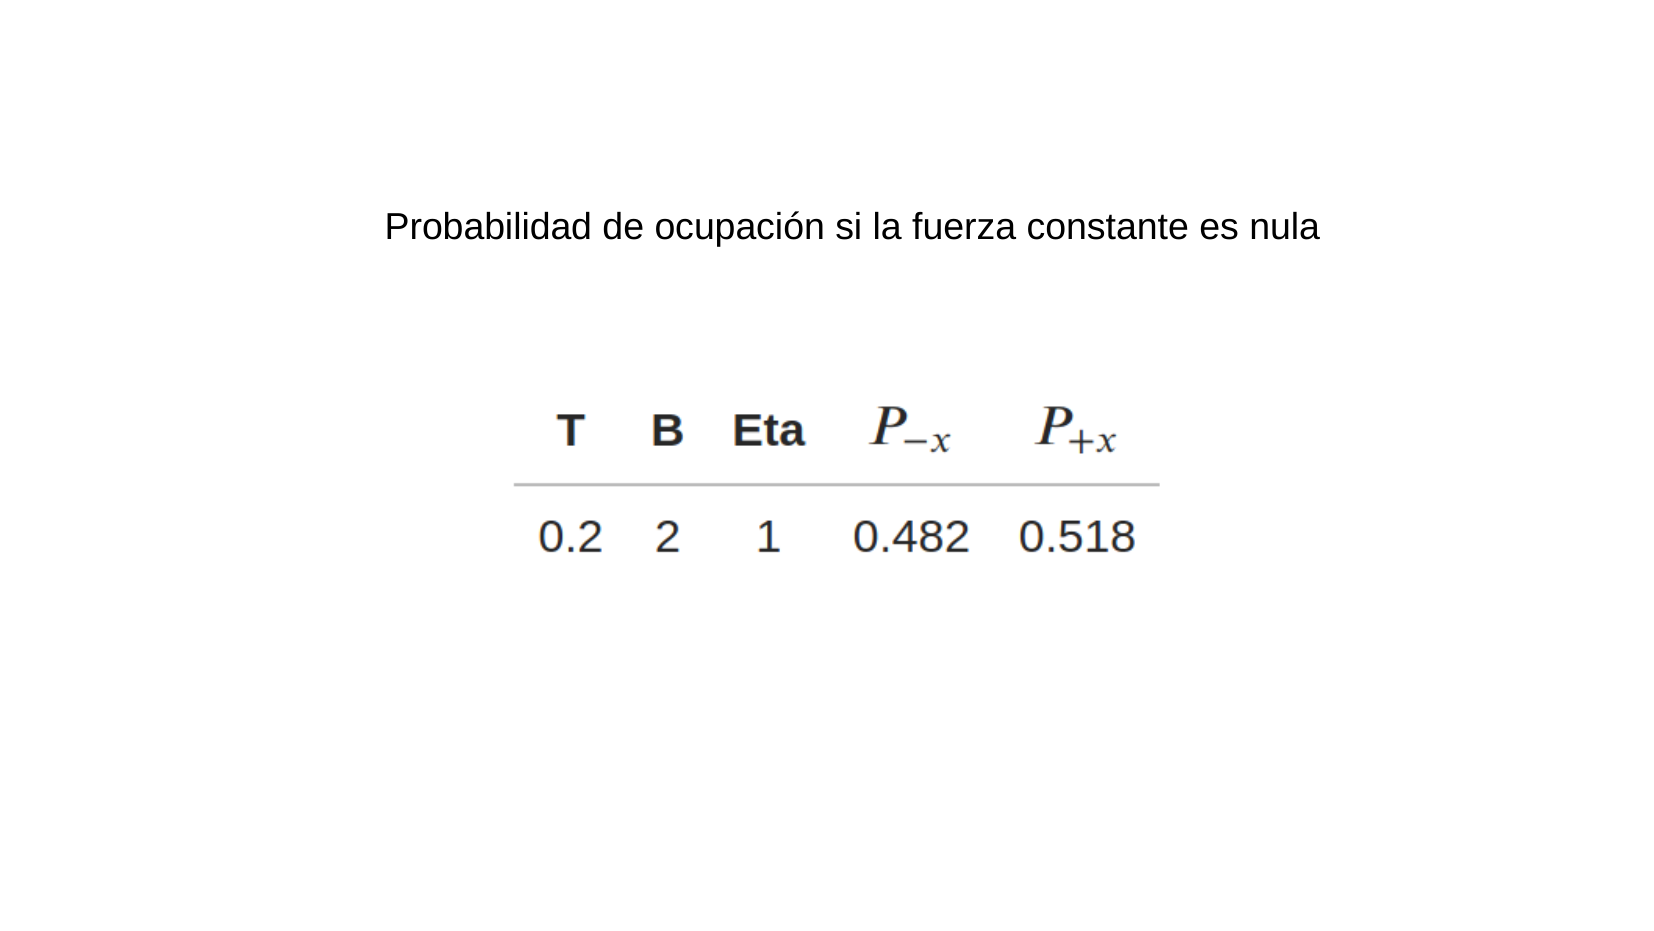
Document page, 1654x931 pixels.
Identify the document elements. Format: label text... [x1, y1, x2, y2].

text_box Probabilidad de ocupación si la fuerza constante es nula [369, 194, 1335, 255]
picture [497, 373, 1186, 586]
